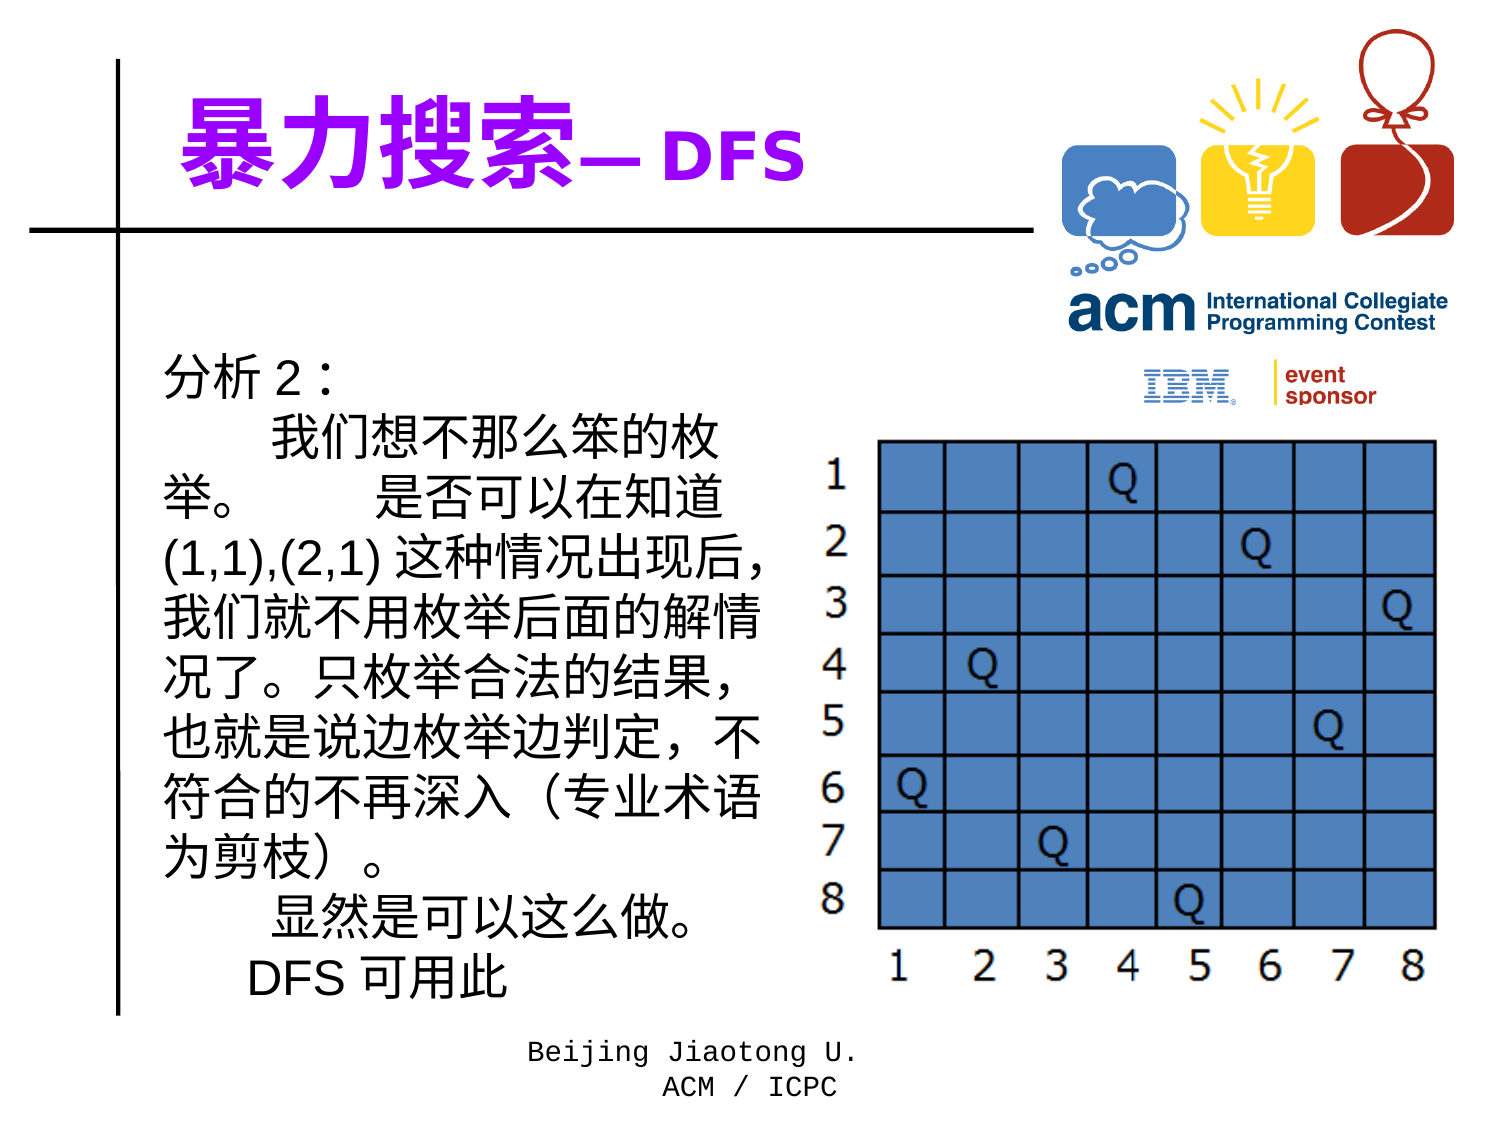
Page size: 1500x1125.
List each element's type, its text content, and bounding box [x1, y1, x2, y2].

title 暴力搜索—DFS [177, 88, 1028, 193]
text_box 分析2： 我们想不那么笨的枚举。 是否可以在知道(1,1),(2,1)这种情况出现后，我们就不用枚举后面的解情况了。只枚举合法的结果，也就是说边枚举边判定，不符合的不再深入（专业术语为剪枝）。 显然是可以这么做。 DFS可用此 [147, 337, 782, 1073]
picture [781, 29, 1483, 1020]
